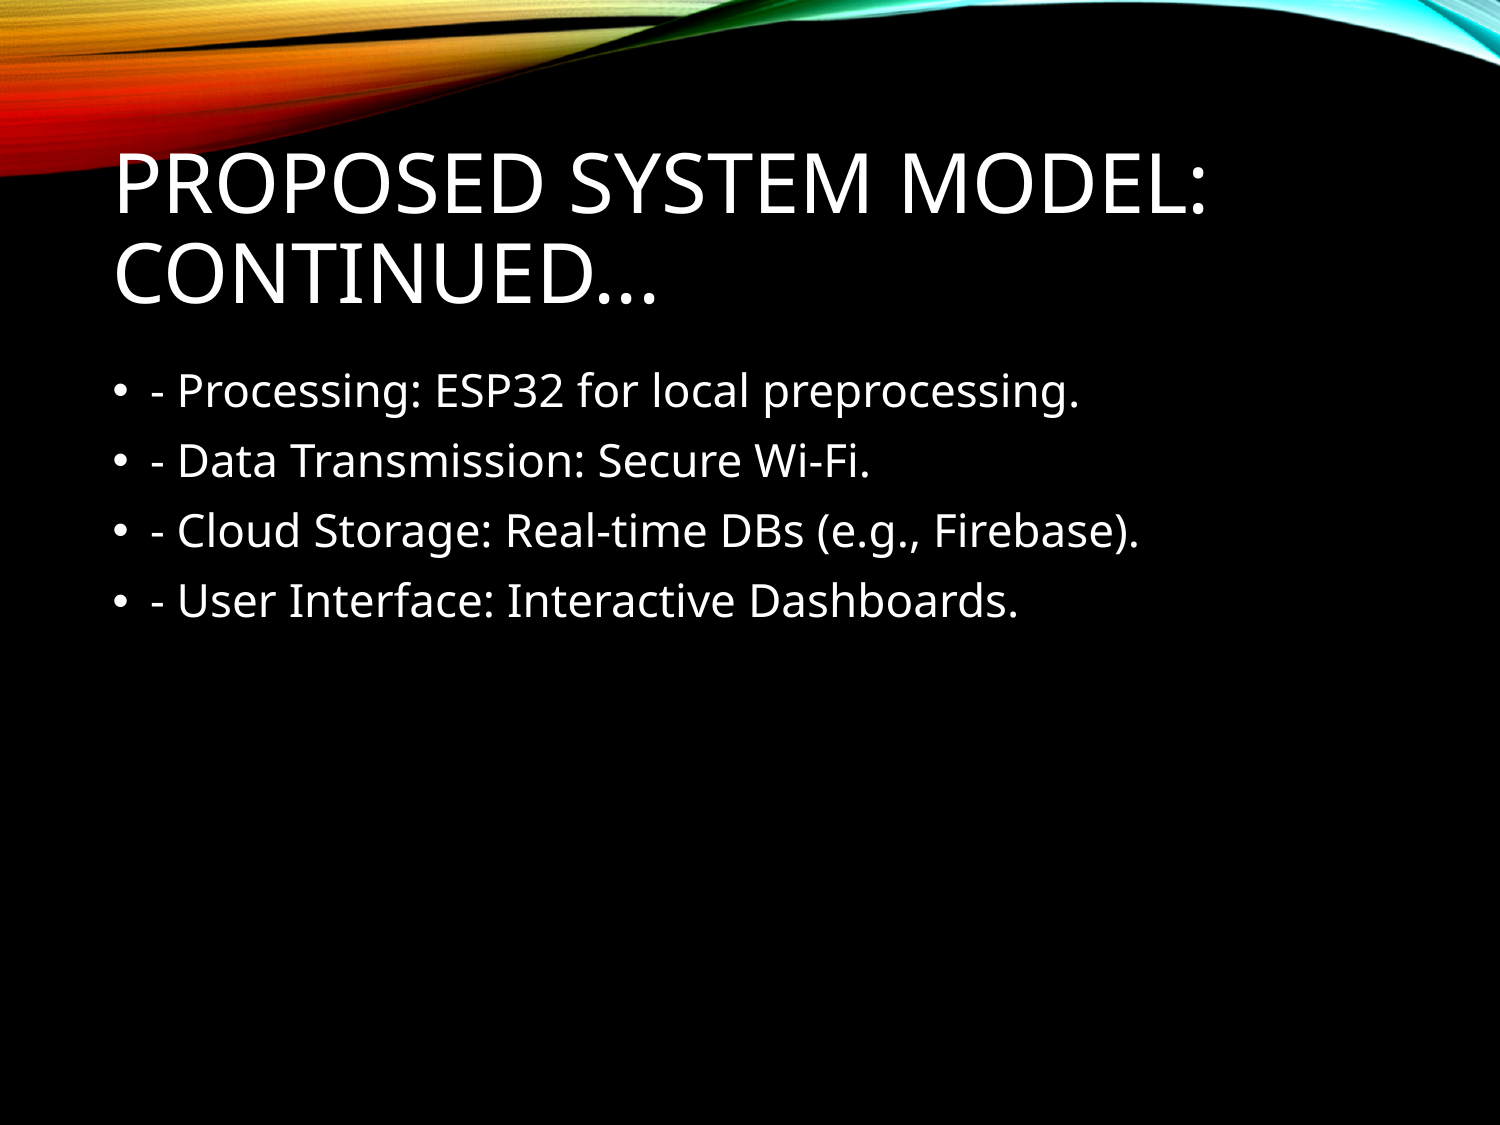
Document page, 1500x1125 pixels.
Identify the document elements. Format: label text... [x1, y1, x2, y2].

list - Processing: ESP32 for local preprocessing. - Data Transmission: Secure Wi-Fi. - Cloud Storage: Real-time DBs (e.g., Firebase). - User Interface: Interactive Dashboards. [97, 360, 1403, 1028]
picture [0, 0, 1500, 178]
title PROPOSED SYSTEM MODEL: CONTINUED... [97, 125, 1403, 338]
